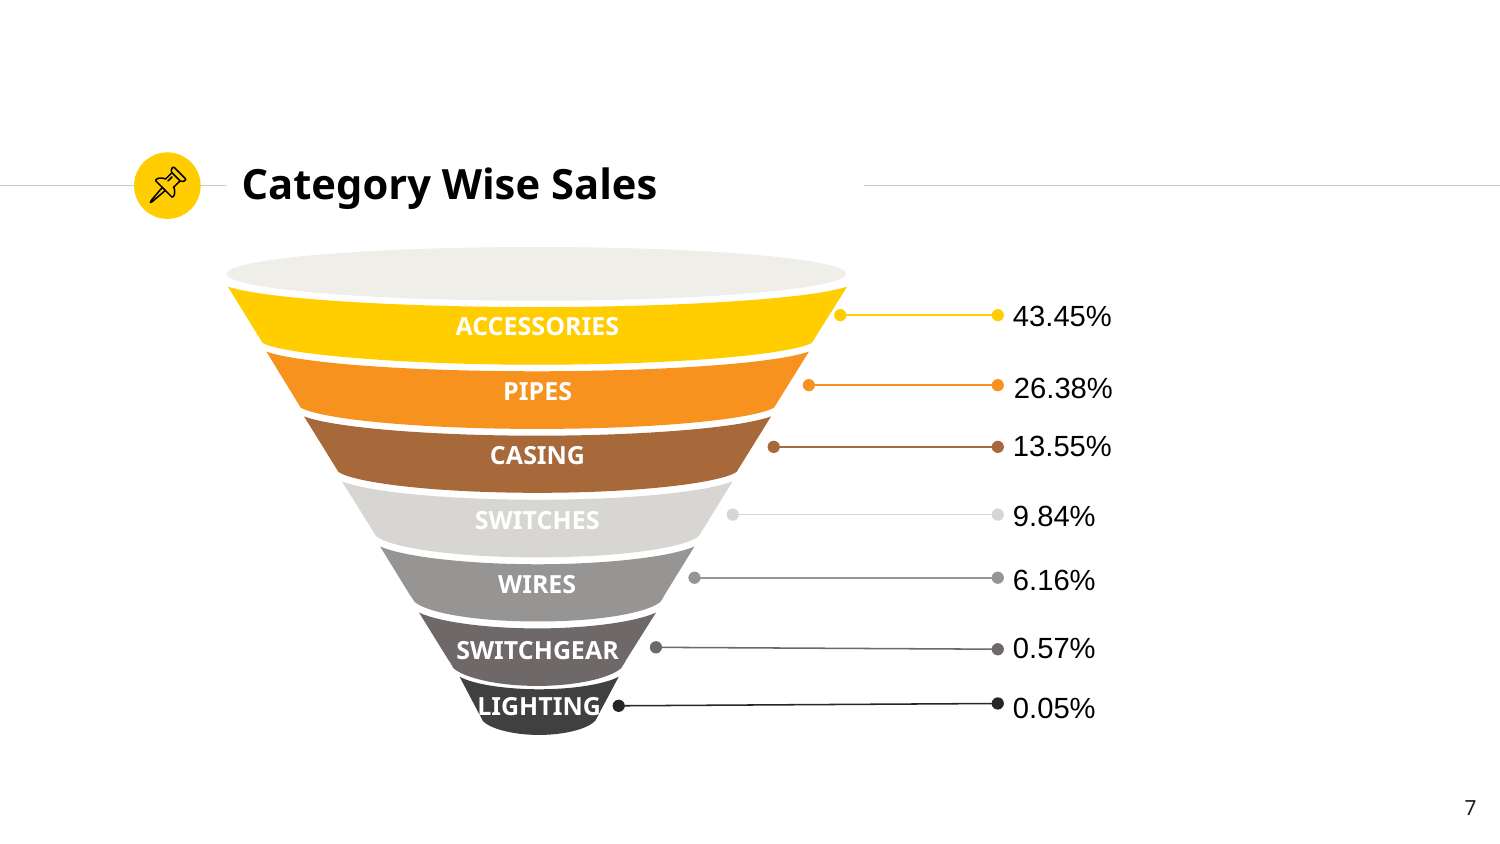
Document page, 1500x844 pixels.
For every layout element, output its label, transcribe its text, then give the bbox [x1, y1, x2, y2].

slide_number 7 [1401, 779, 1492, 844]
text_box 43.45% [1012, 289, 1429, 341]
text_box 0.57% [1012, 621, 1429, 673]
title Category Wise Sales [226, 146, 863, 219]
text_box LIGHTING [469, 695, 609, 735]
text_box 9.84% [1012, 489, 1429, 541]
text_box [150, 166, 186, 203]
text_box 6.16% [1012, 552, 1429, 605]
text_box 13.55% [1012, 419, 1429, 471]
text_box 26.38% [1013, 361, 1430, 413]
text_box 0.05% [1012, 681, 1429, 733]
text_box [226, 246, 848, 687]
